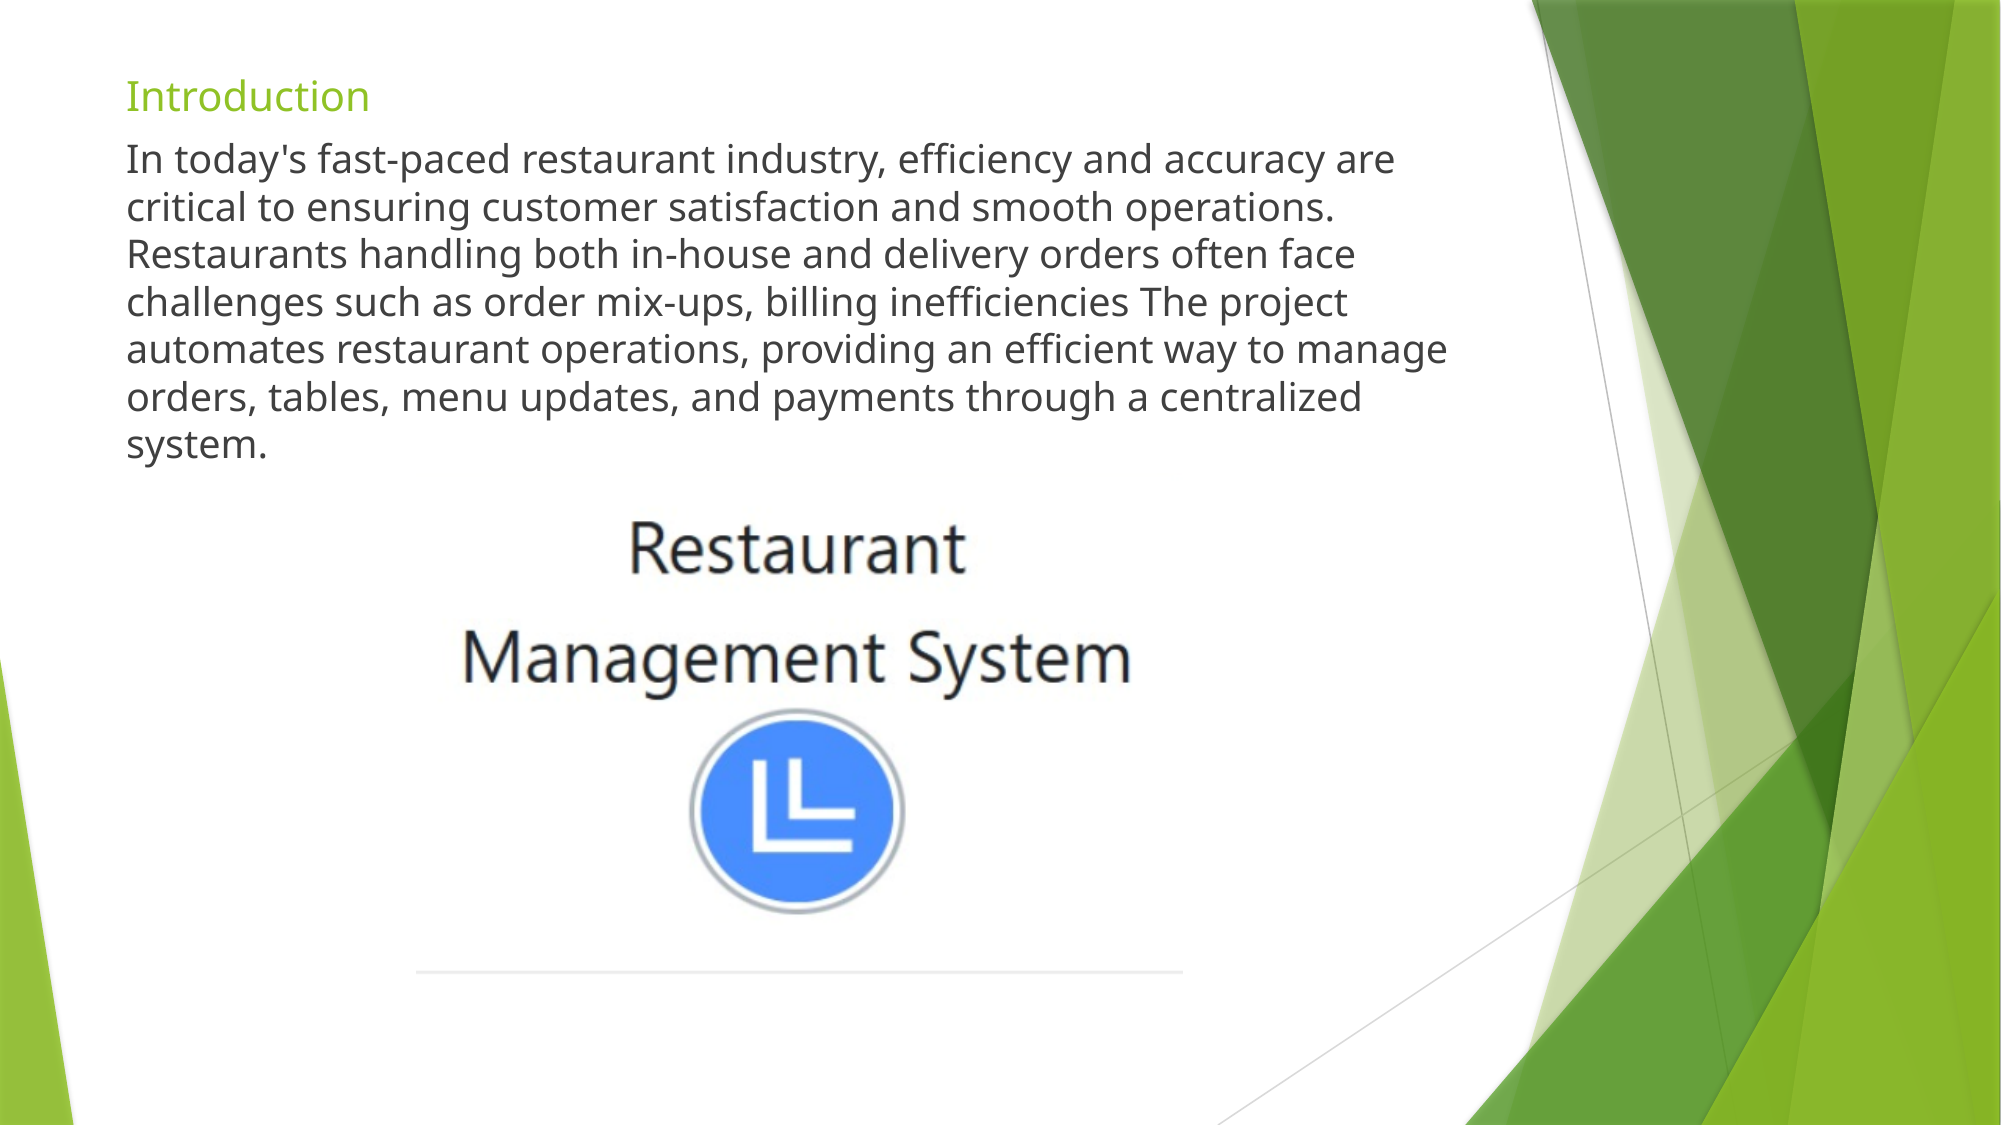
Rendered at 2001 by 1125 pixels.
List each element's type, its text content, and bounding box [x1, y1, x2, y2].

list In today's fast-paced restaurant industry, efficiency and accuracy are critical to ensuring customer satisfaction and smooth operations. Restaurants handling both in-house and delivery orders often face challenges such as order mix-ups, billing inefficiencies The project automates restaurant operations, providing an efficient way to manage orders, tables, menu updates, and payments through a centralized system. [111, 126, 1522, 551]
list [416, 473, 1183, 1005]
title Introduction [111, 0, 744, 126]
